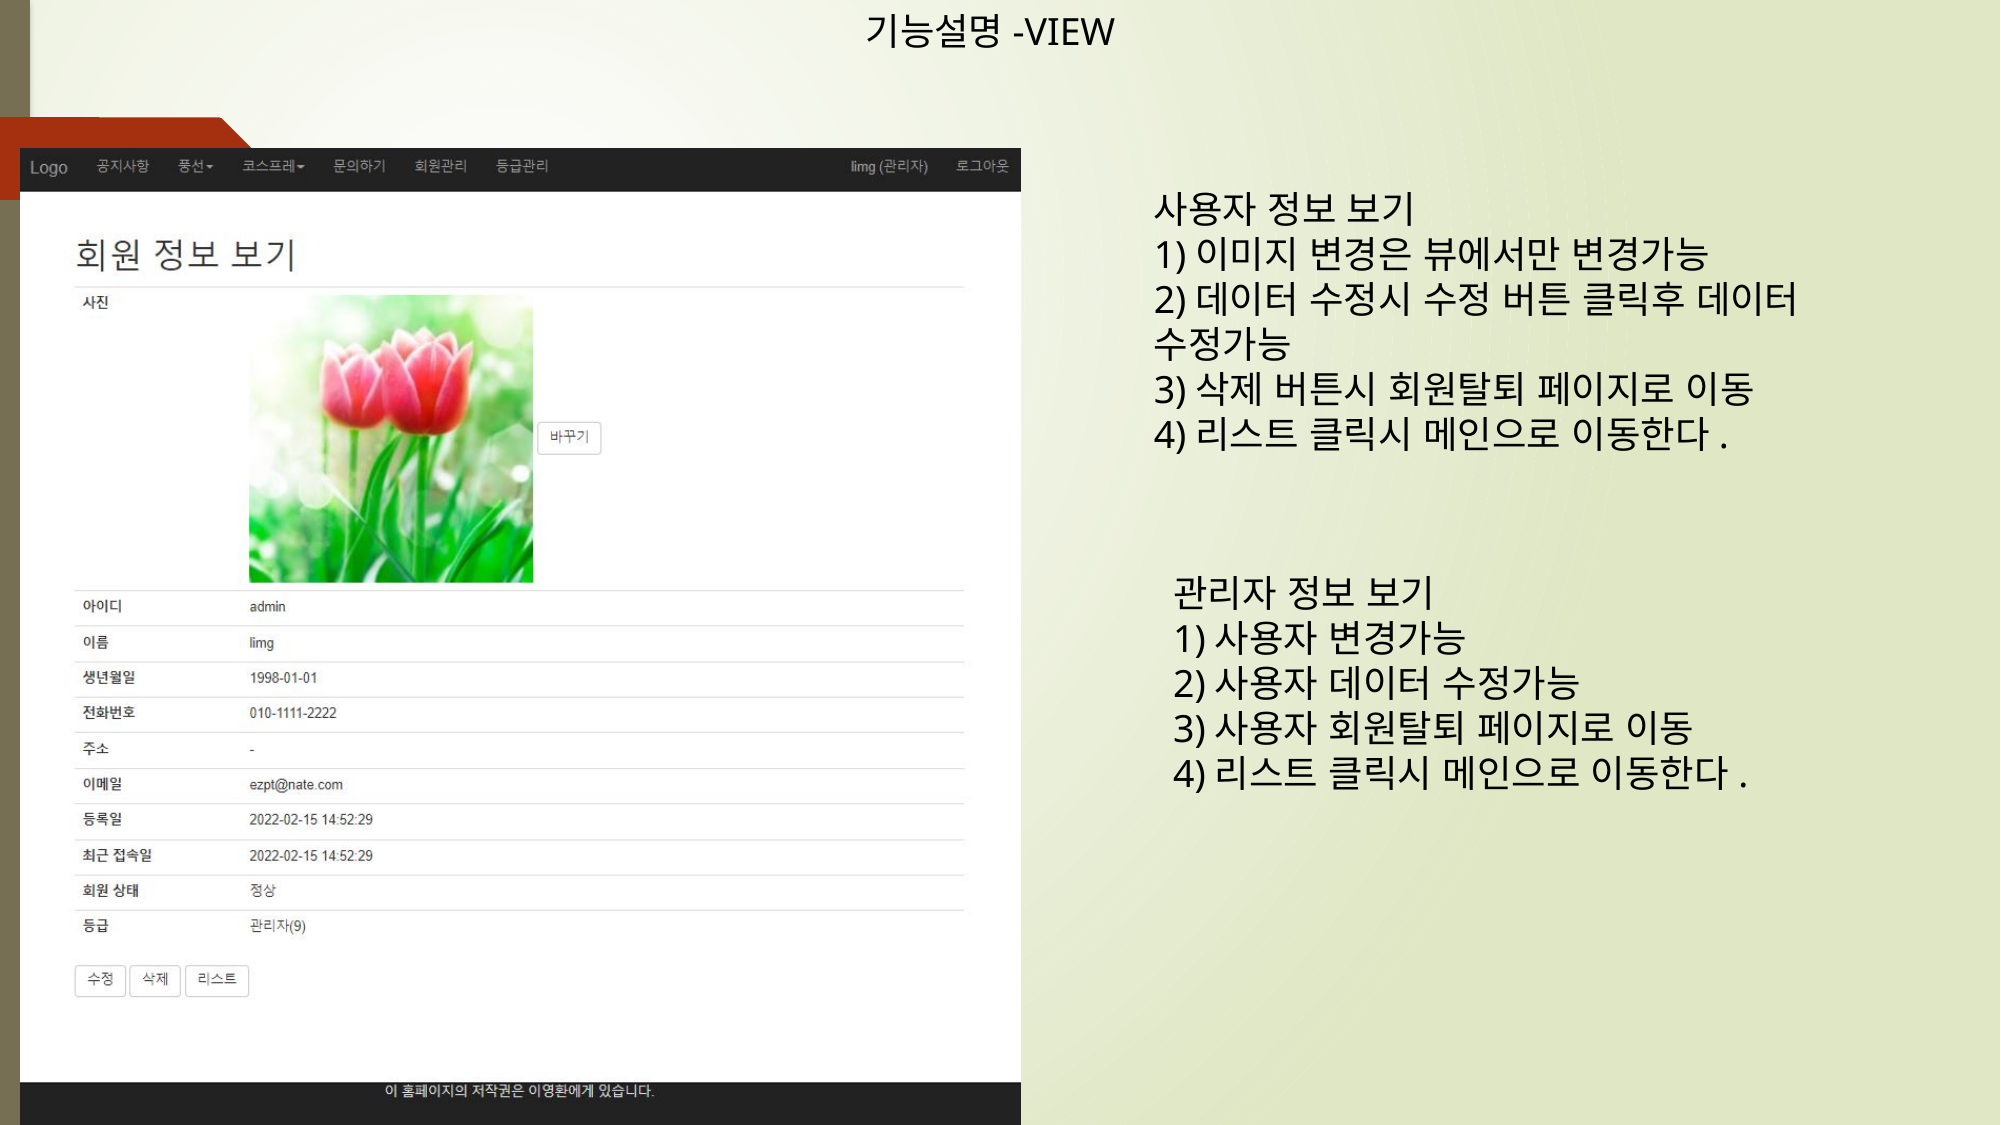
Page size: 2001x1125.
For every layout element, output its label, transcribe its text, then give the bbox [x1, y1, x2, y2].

text_box 관리자 정보 보기 1)사용자 변경가능 2)사용자 데이터 수정가능 3)사용자 회원탈퇴 페이지로 이동 4)리스트 클릭시 메인으로 이동한다. [1158, 562, 1977, 803]
title 기능설명-VIEW [259, 0, 1722, 116]
text_box 사용자 정보 보기 1)이미지 변경은 뷰에서만 변경가능 2)데이터 수정시 수정 버튼 클릭후 데이터 수정가능 3)삭제 버튼시 회원탈퇴 페이지로 이동 4)리스트 클릭시 메인으로 이동한다. [1138, 178, 1926, 464]
picture [19, 148, 1021, 1125]
